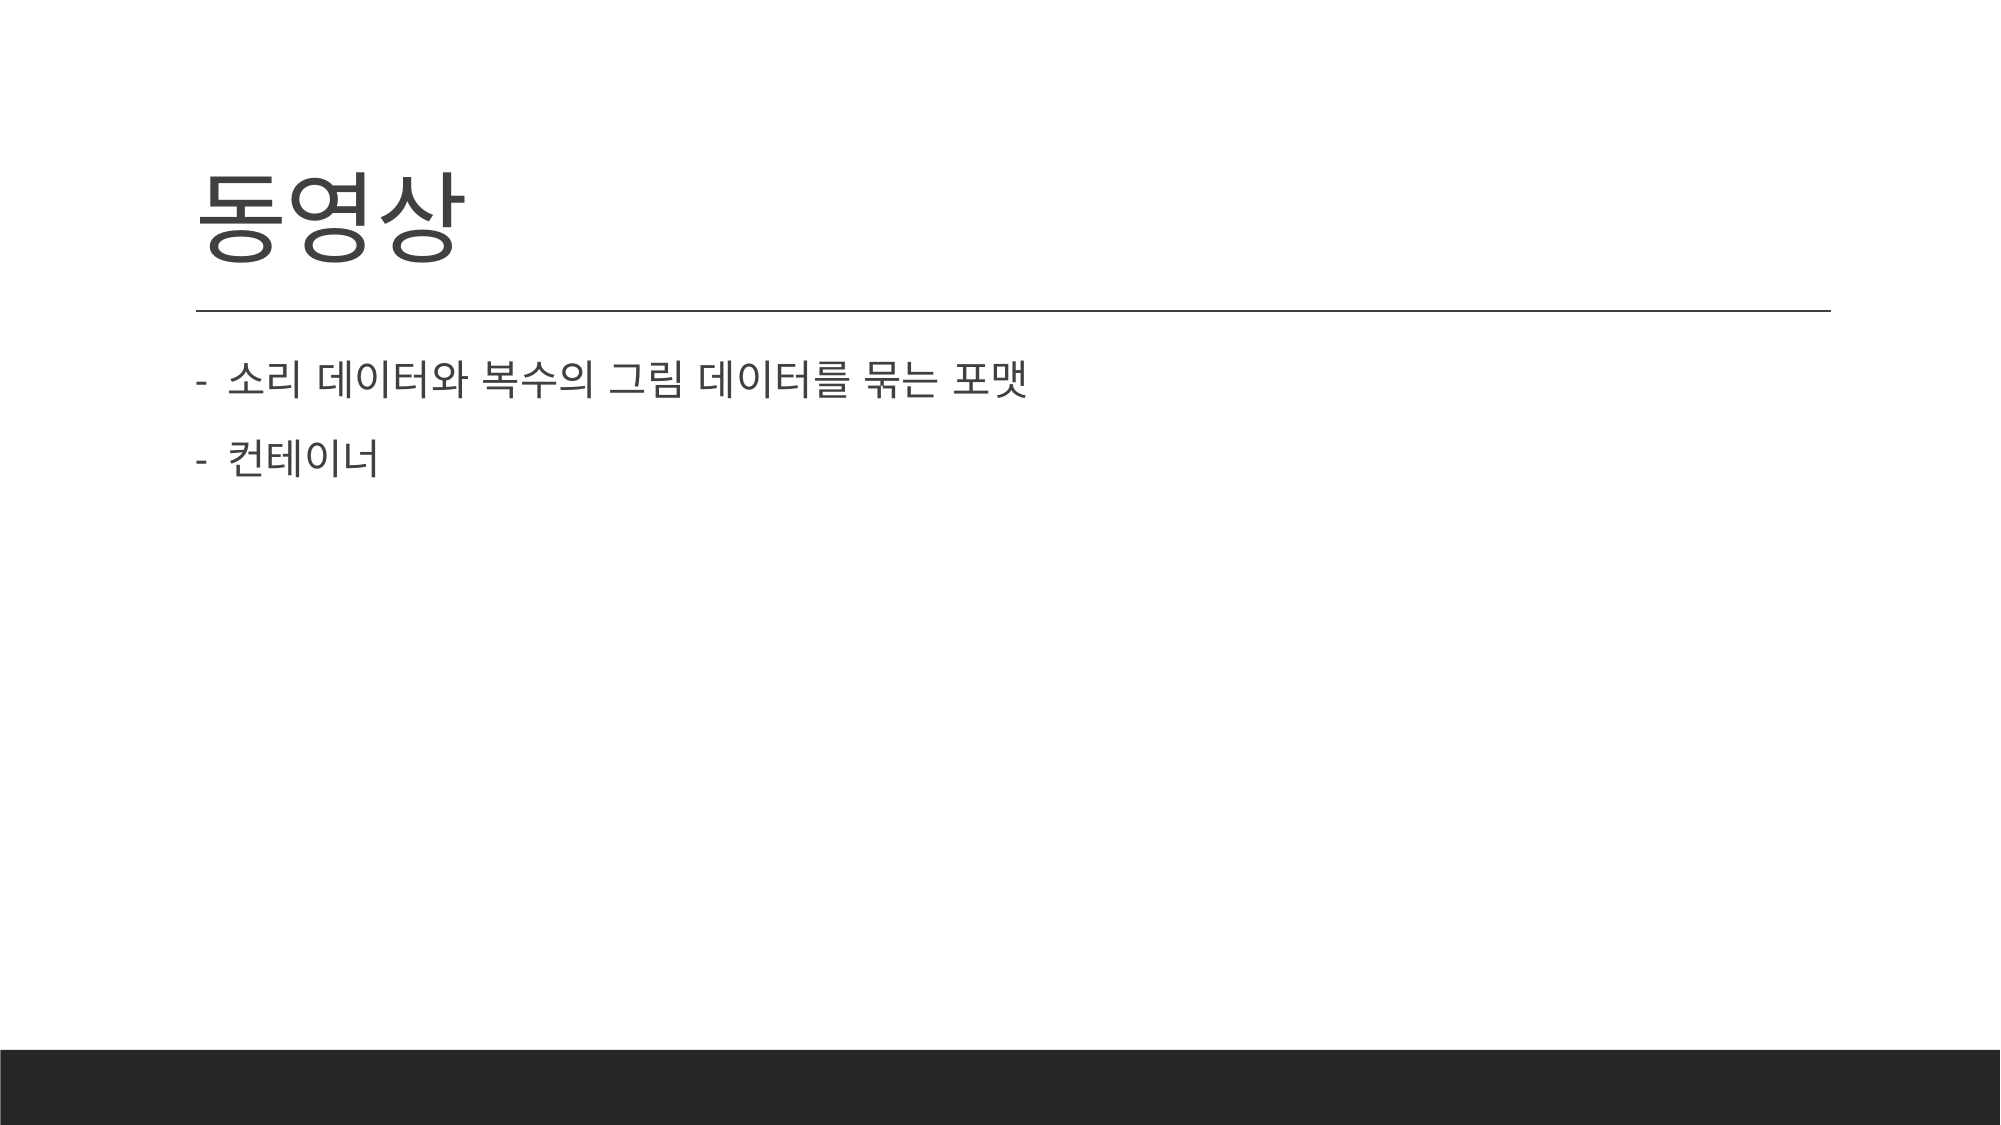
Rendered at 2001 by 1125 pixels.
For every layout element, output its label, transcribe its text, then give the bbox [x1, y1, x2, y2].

title 동영상 [180, 47, 1830, 285]
list - 소리 데이터와 복수의 그림 데이터를 묶는 포맷 - 컨테이너 [180, 345, 1830, 963]
